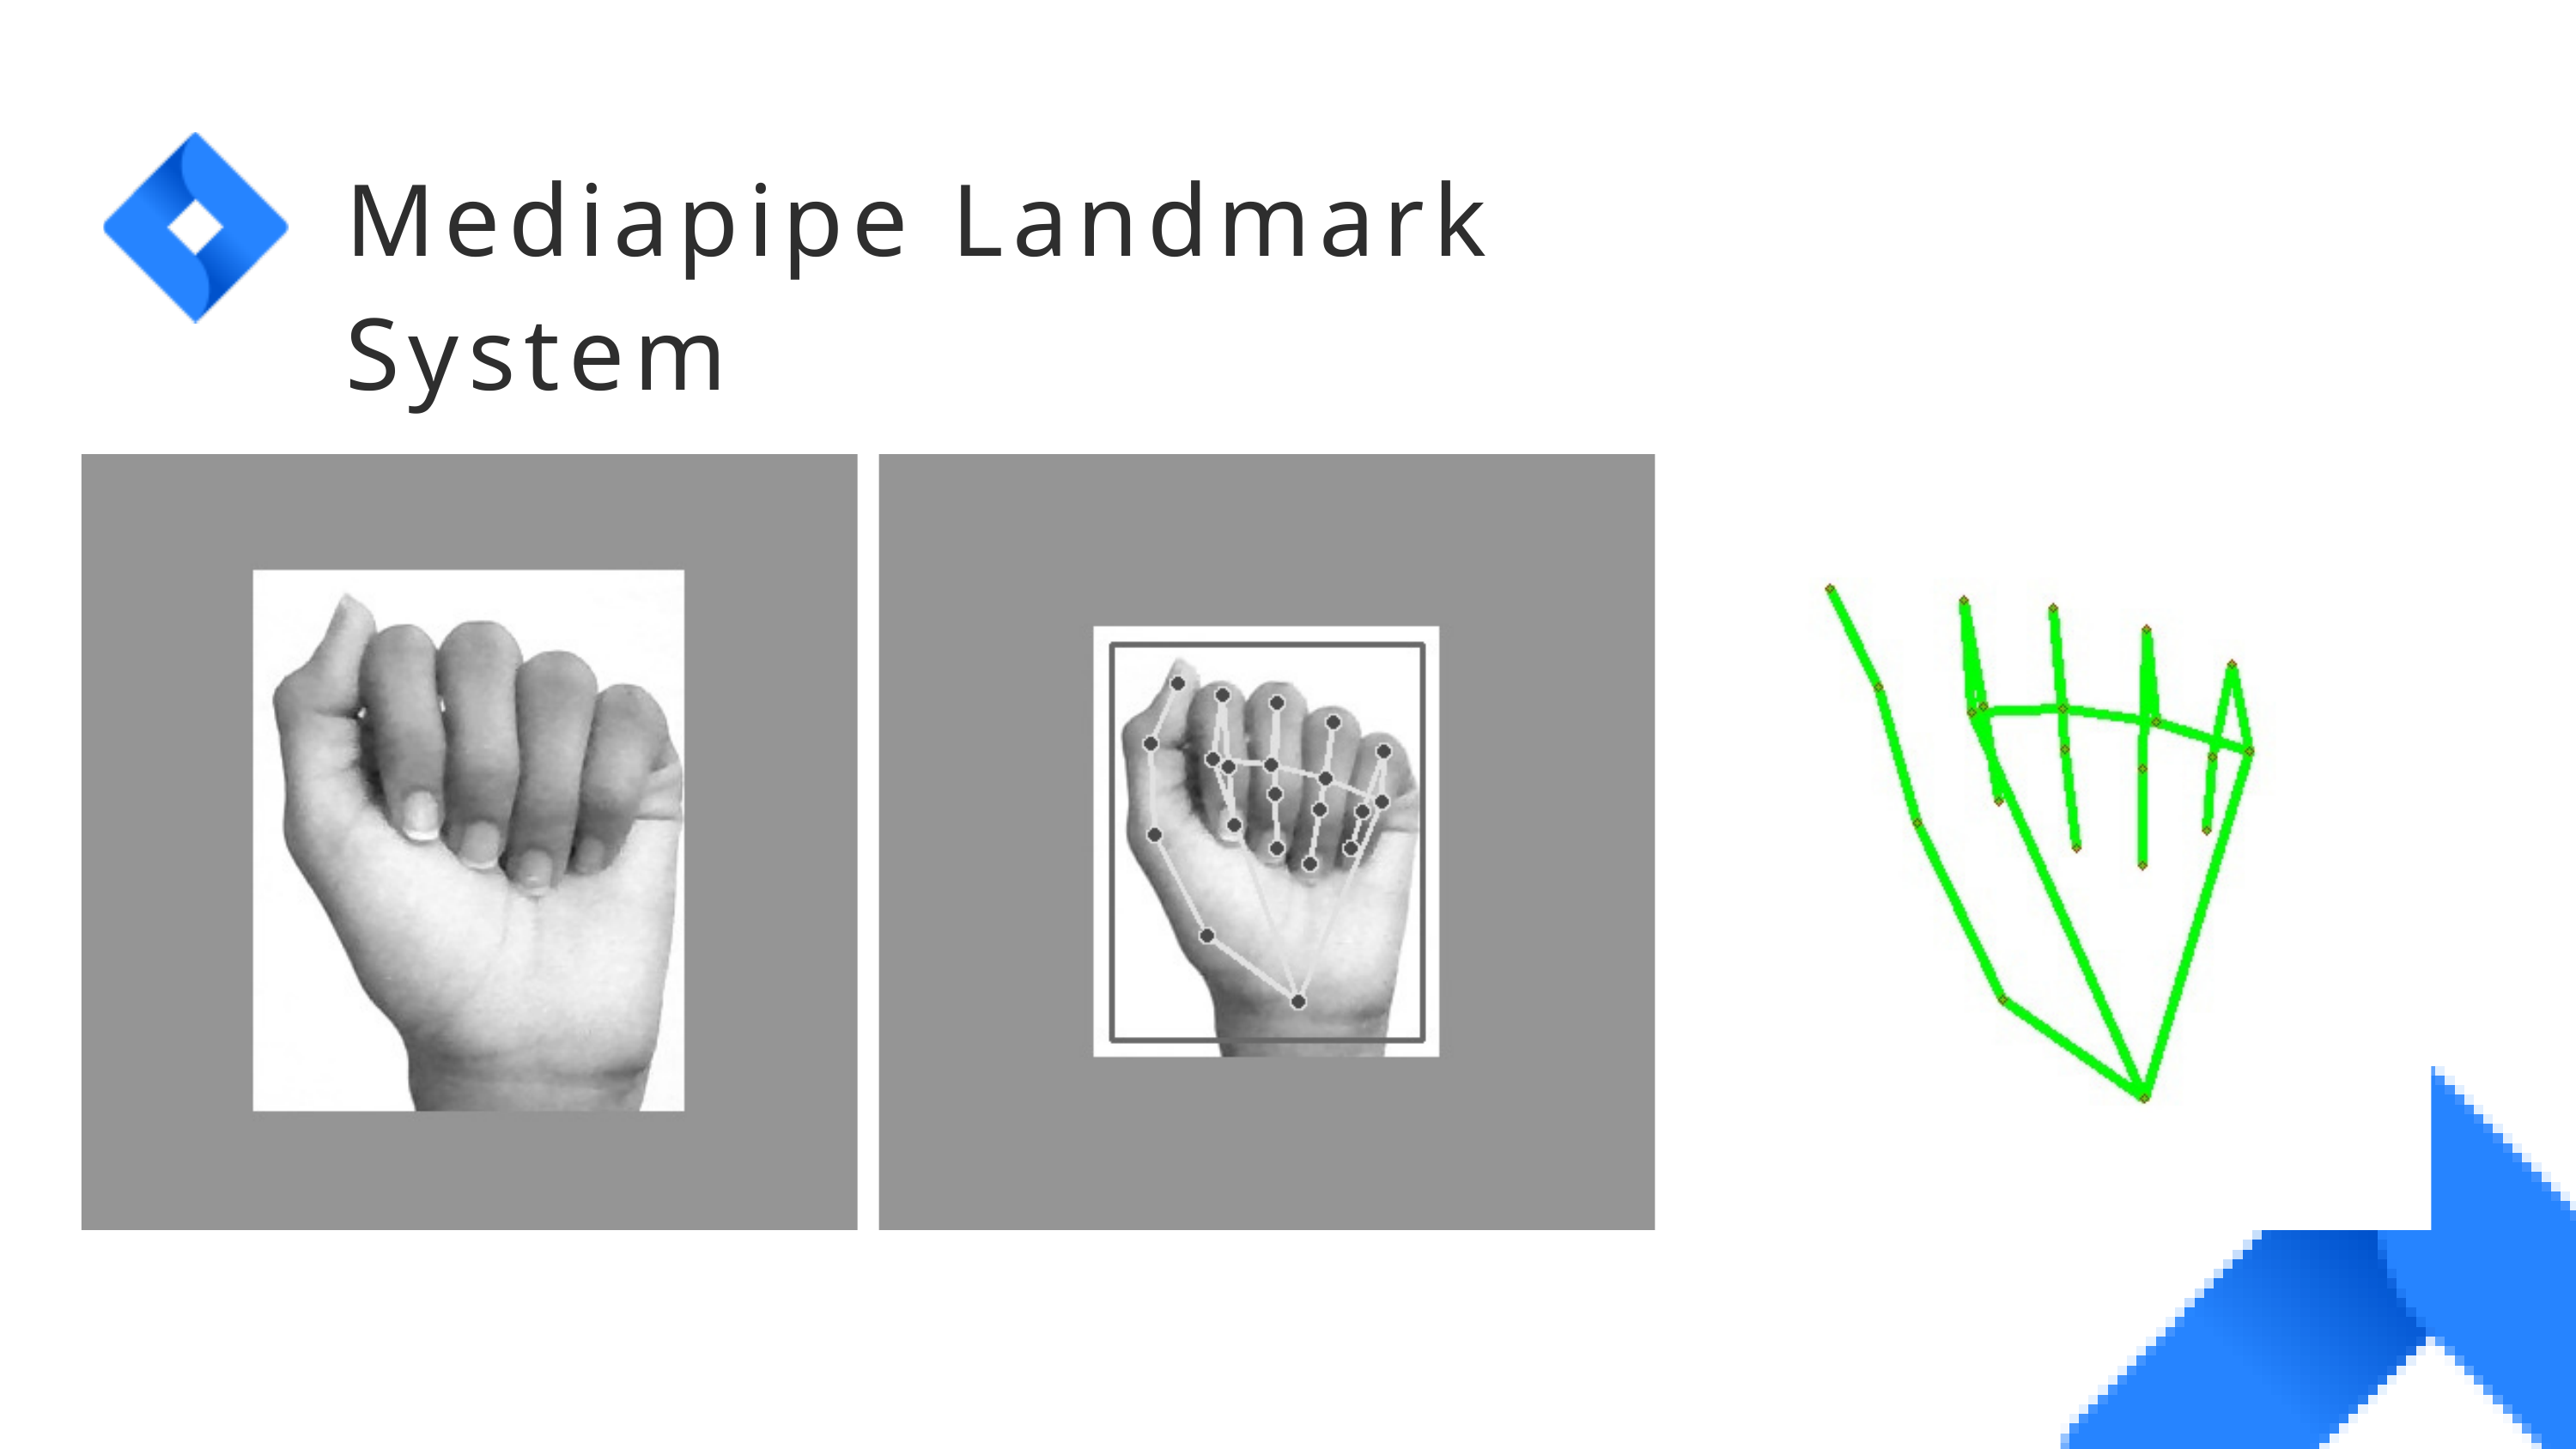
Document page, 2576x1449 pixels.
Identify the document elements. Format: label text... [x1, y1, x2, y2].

text_box [2060, 1066, 2576, 1449]
text_box [103, 132, 289, 324]
text_box [1656, 454, 2432, 1231]
text_box [878, 454, 1656, 1231]
text_box Mediapipe Landmark System [345, 142, 1865, 410]
text_box [81, 454, 858, 1231]
